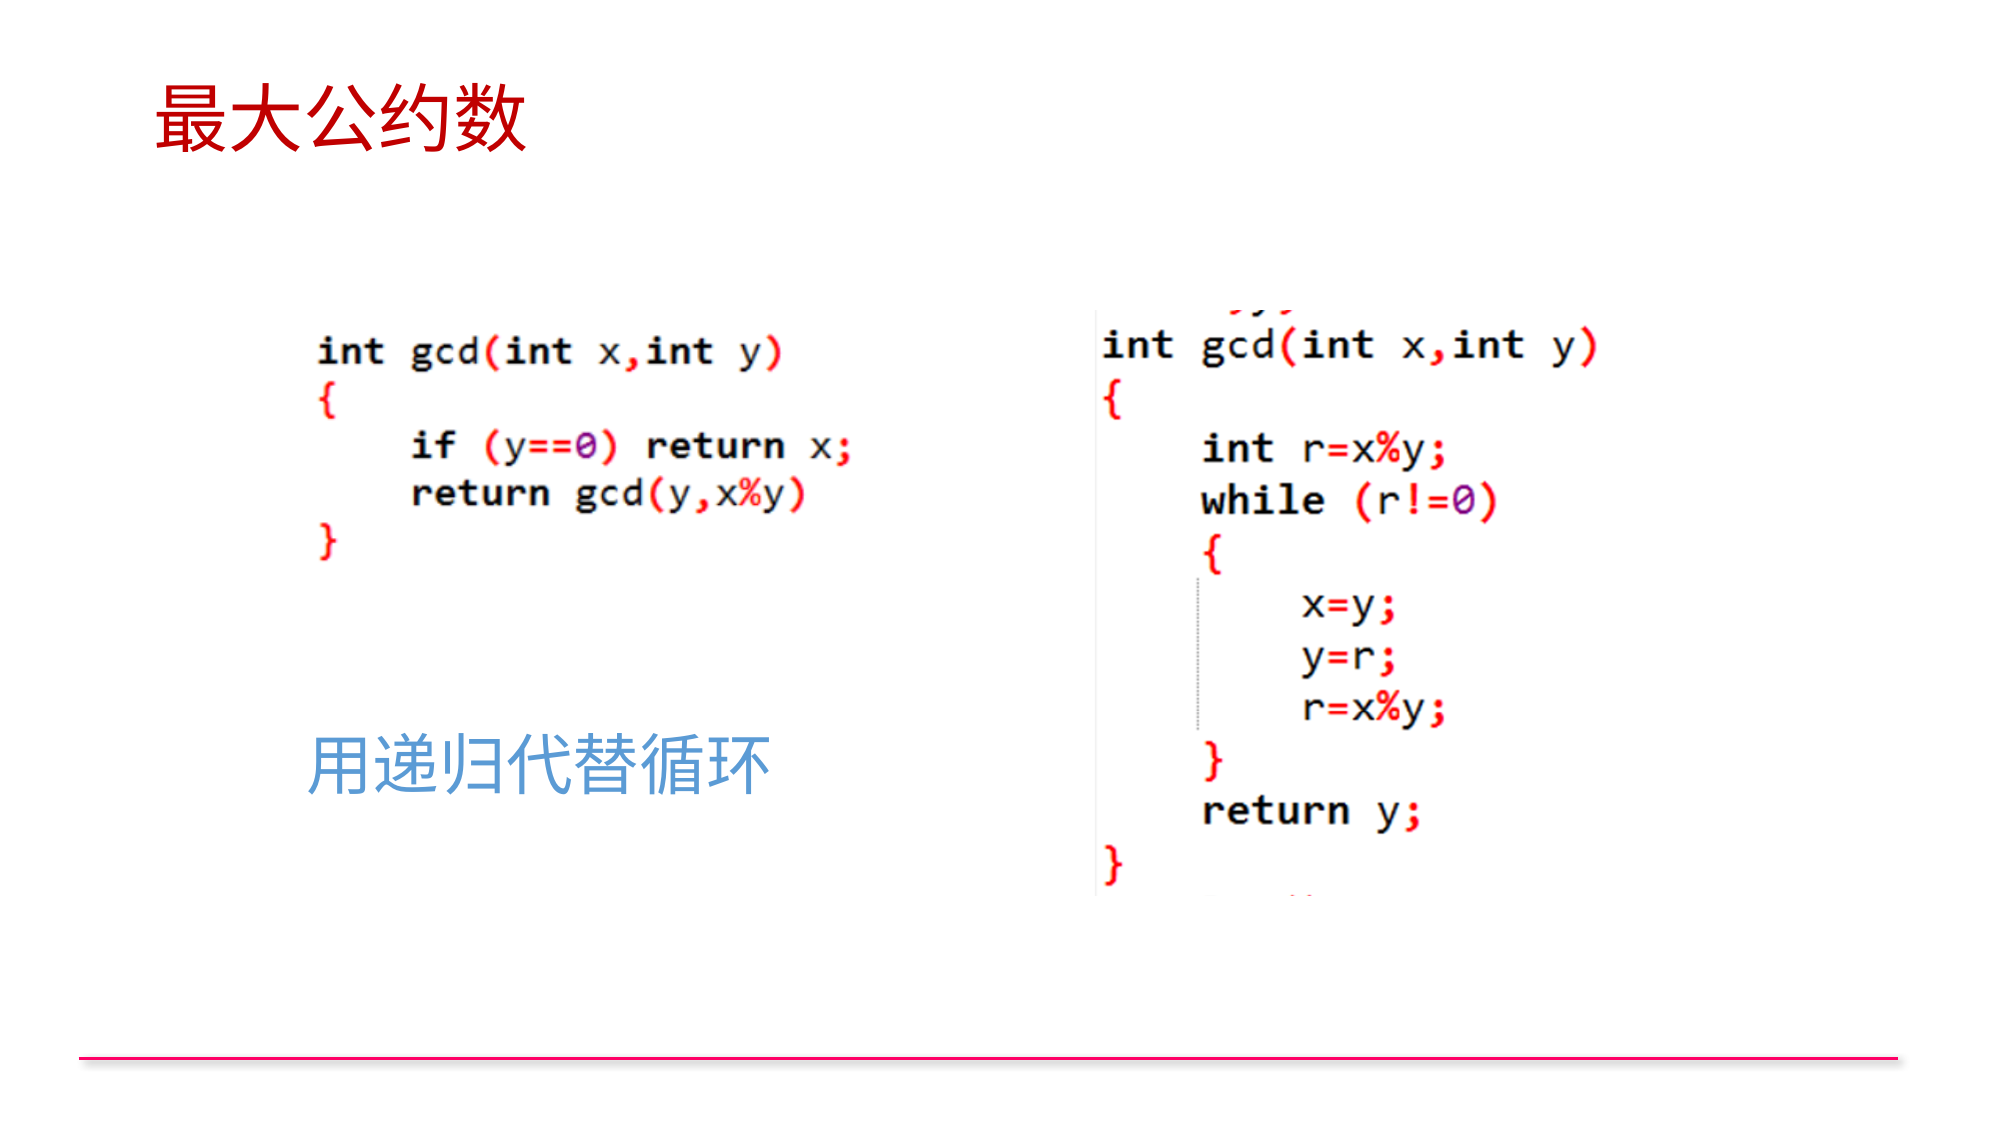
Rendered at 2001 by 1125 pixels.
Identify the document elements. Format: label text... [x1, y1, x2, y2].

picture [314, 323, 873, 570]
title 最大公约数 [138, 60, 1864, 185]
text_box 用递归代替循环 [291, 715, 859, 811]
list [1094, 310, 1633, 896]
